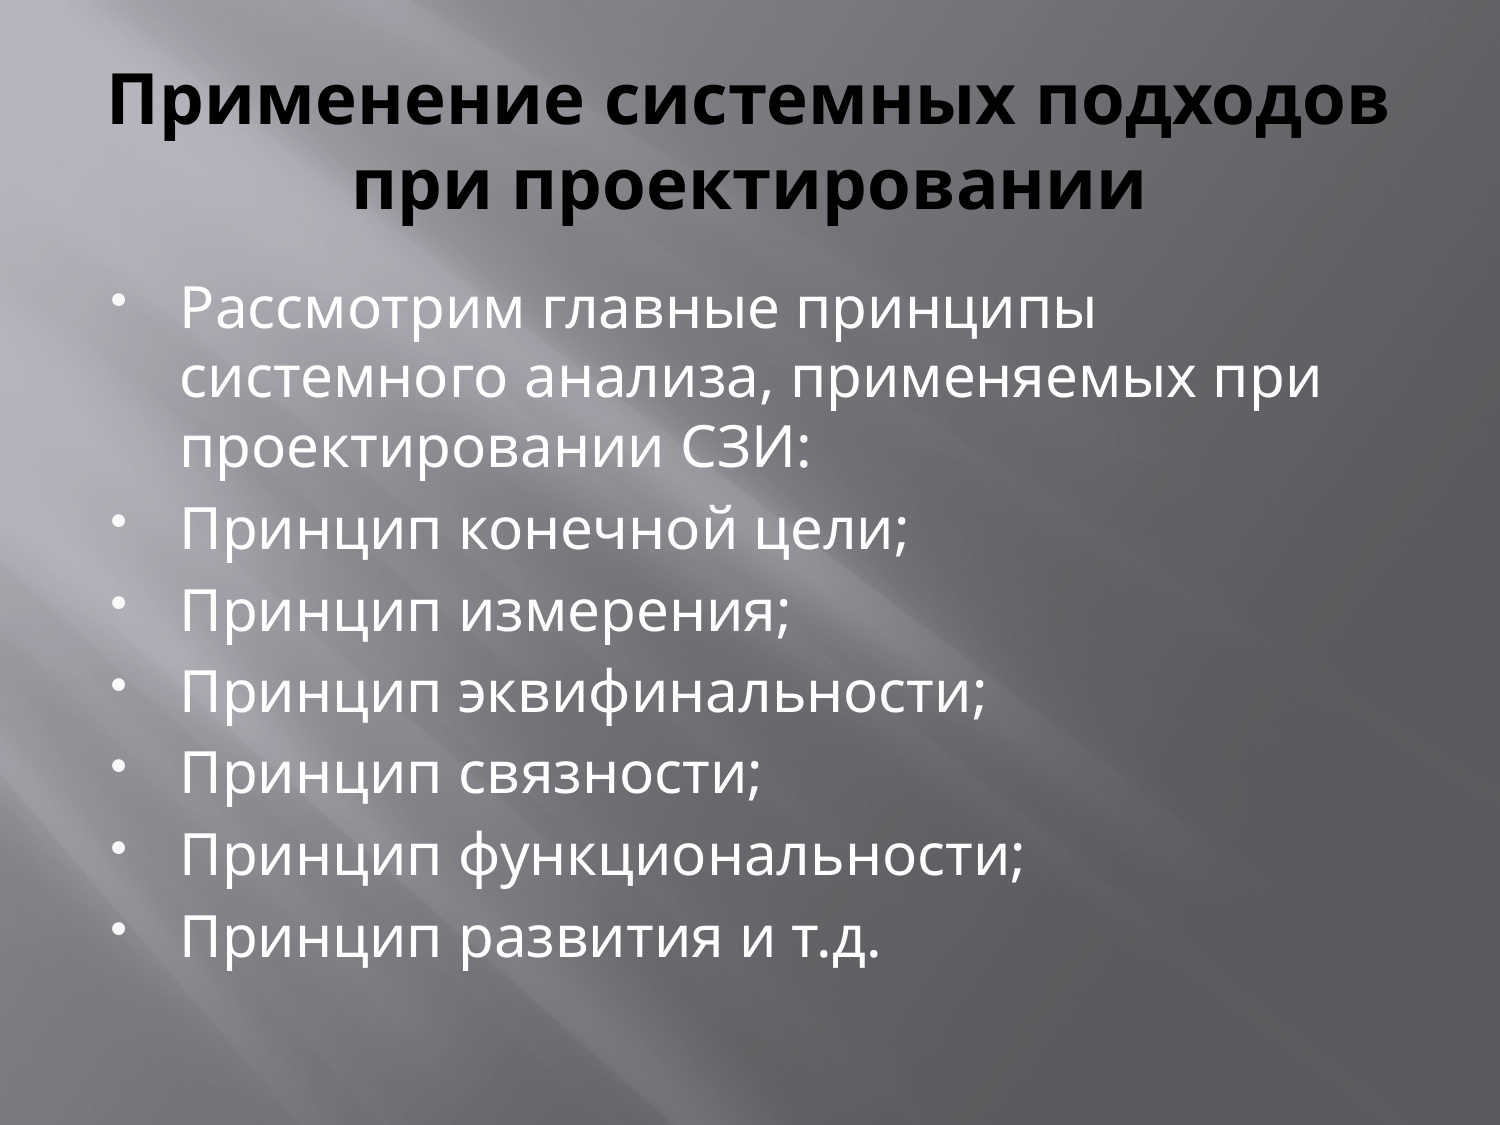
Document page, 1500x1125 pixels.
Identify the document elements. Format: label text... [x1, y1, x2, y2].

title Применение системных подходов при проектировании [75, 45, 1425, 233]
list Рассмотрим главные принципы системного анализа, применяемых при проектировании СЗИ: Принцип конечной цели; Принцип измерения; Принцип эквифинальности; Принцип связности; Принцип функциональности; Принцип развития и т.д. [75, 262, 1425, 1035]
